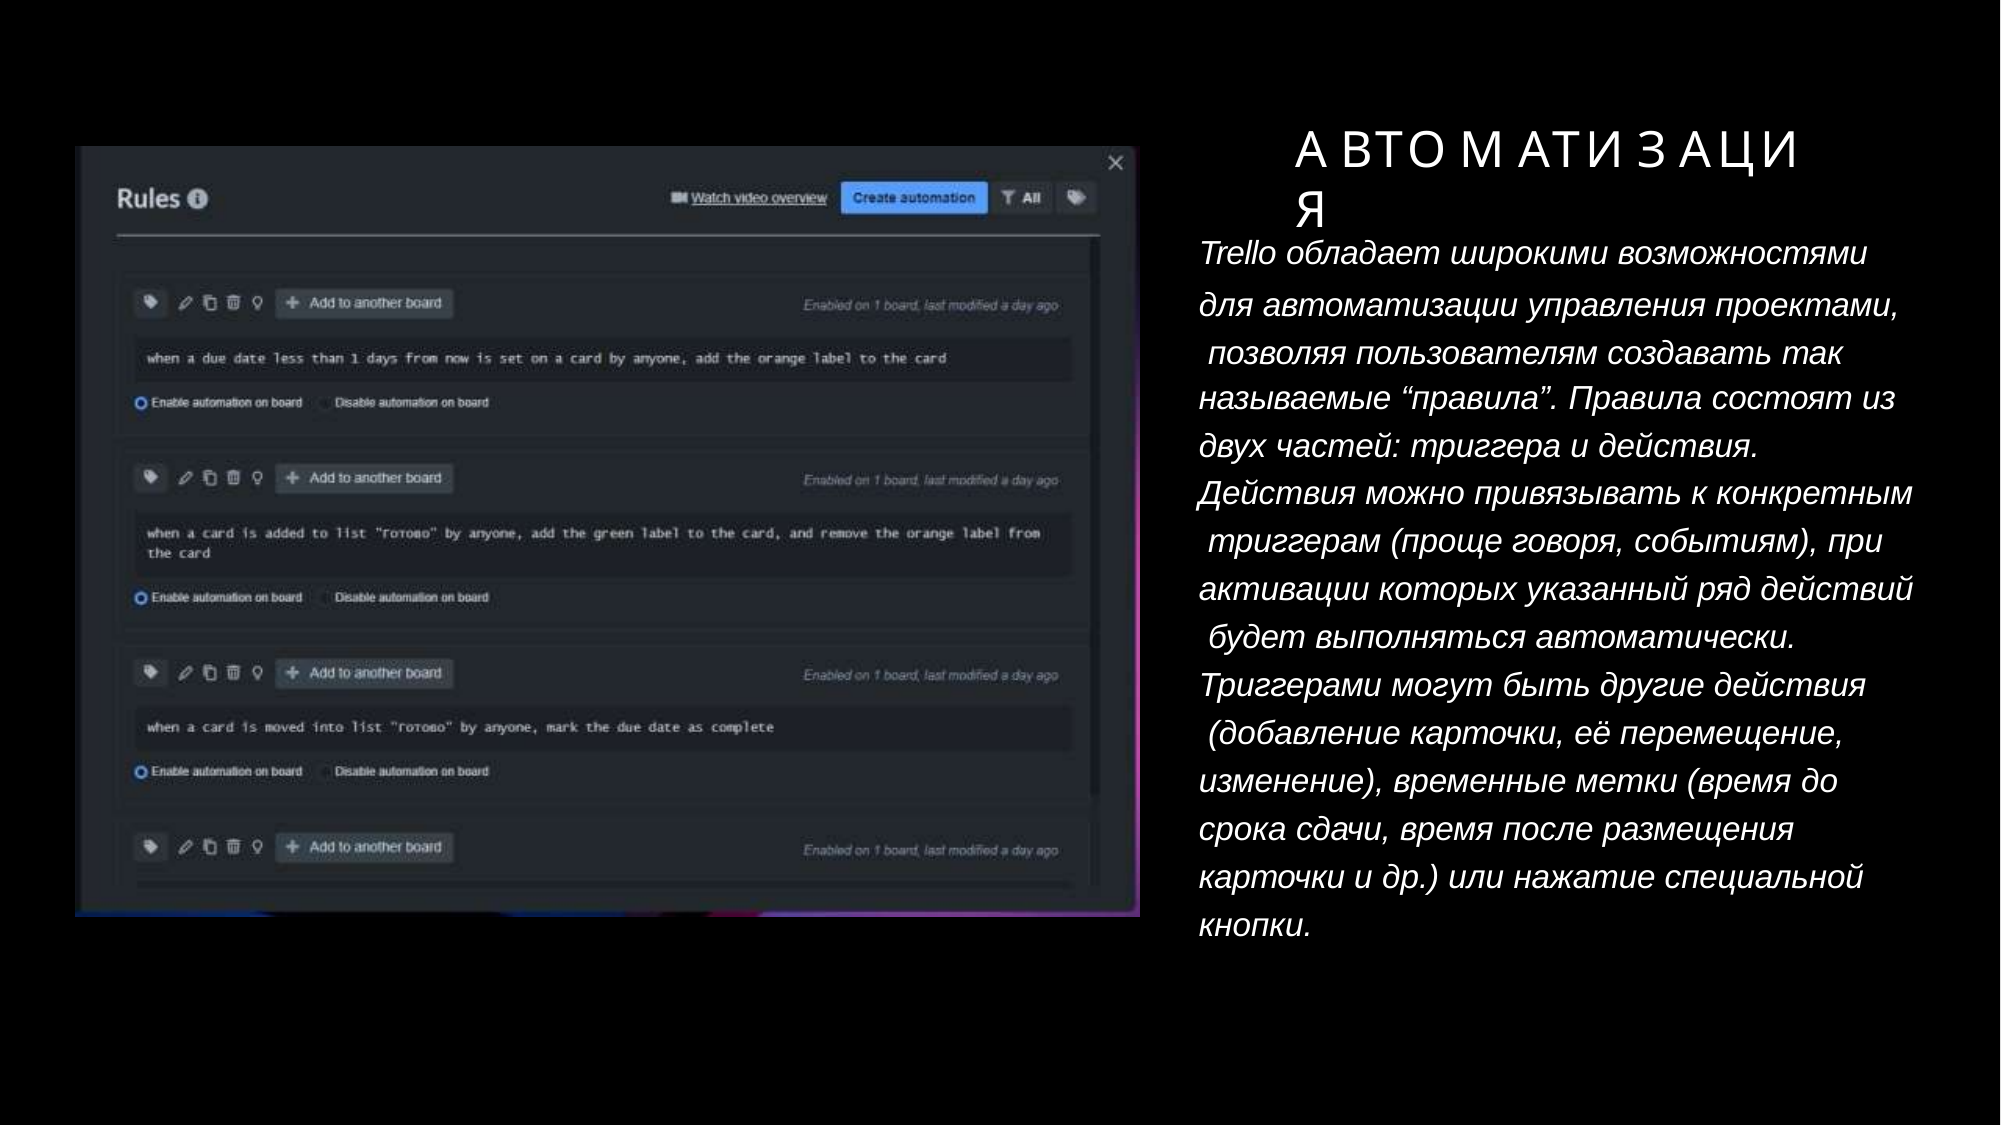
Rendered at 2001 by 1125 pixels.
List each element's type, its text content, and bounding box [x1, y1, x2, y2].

title А ВТО М АТИ З АЦИ Я [186, 115, 1814, 306]
picture [74, 146, 1141, 917]
text_box Trello обладает широкими возможностями для автоматизации управления проектами, позволяя пользователям создавать так называемые “правила”. Правила состоят из двух частей: триггера и действия. Действия можно привязывать к конкретным триггерам (проще говоря, событиям), при активации которых указанный ряд действий будет выполняться автоматически. Триггерами могут быть другие действия (добавление карточки, её перемещение, изменение), временные метки (время до срока сдачи, время после размещения карточки и др.) или нажатие специальной кнопки. [1196, 221, 1923, 943]
